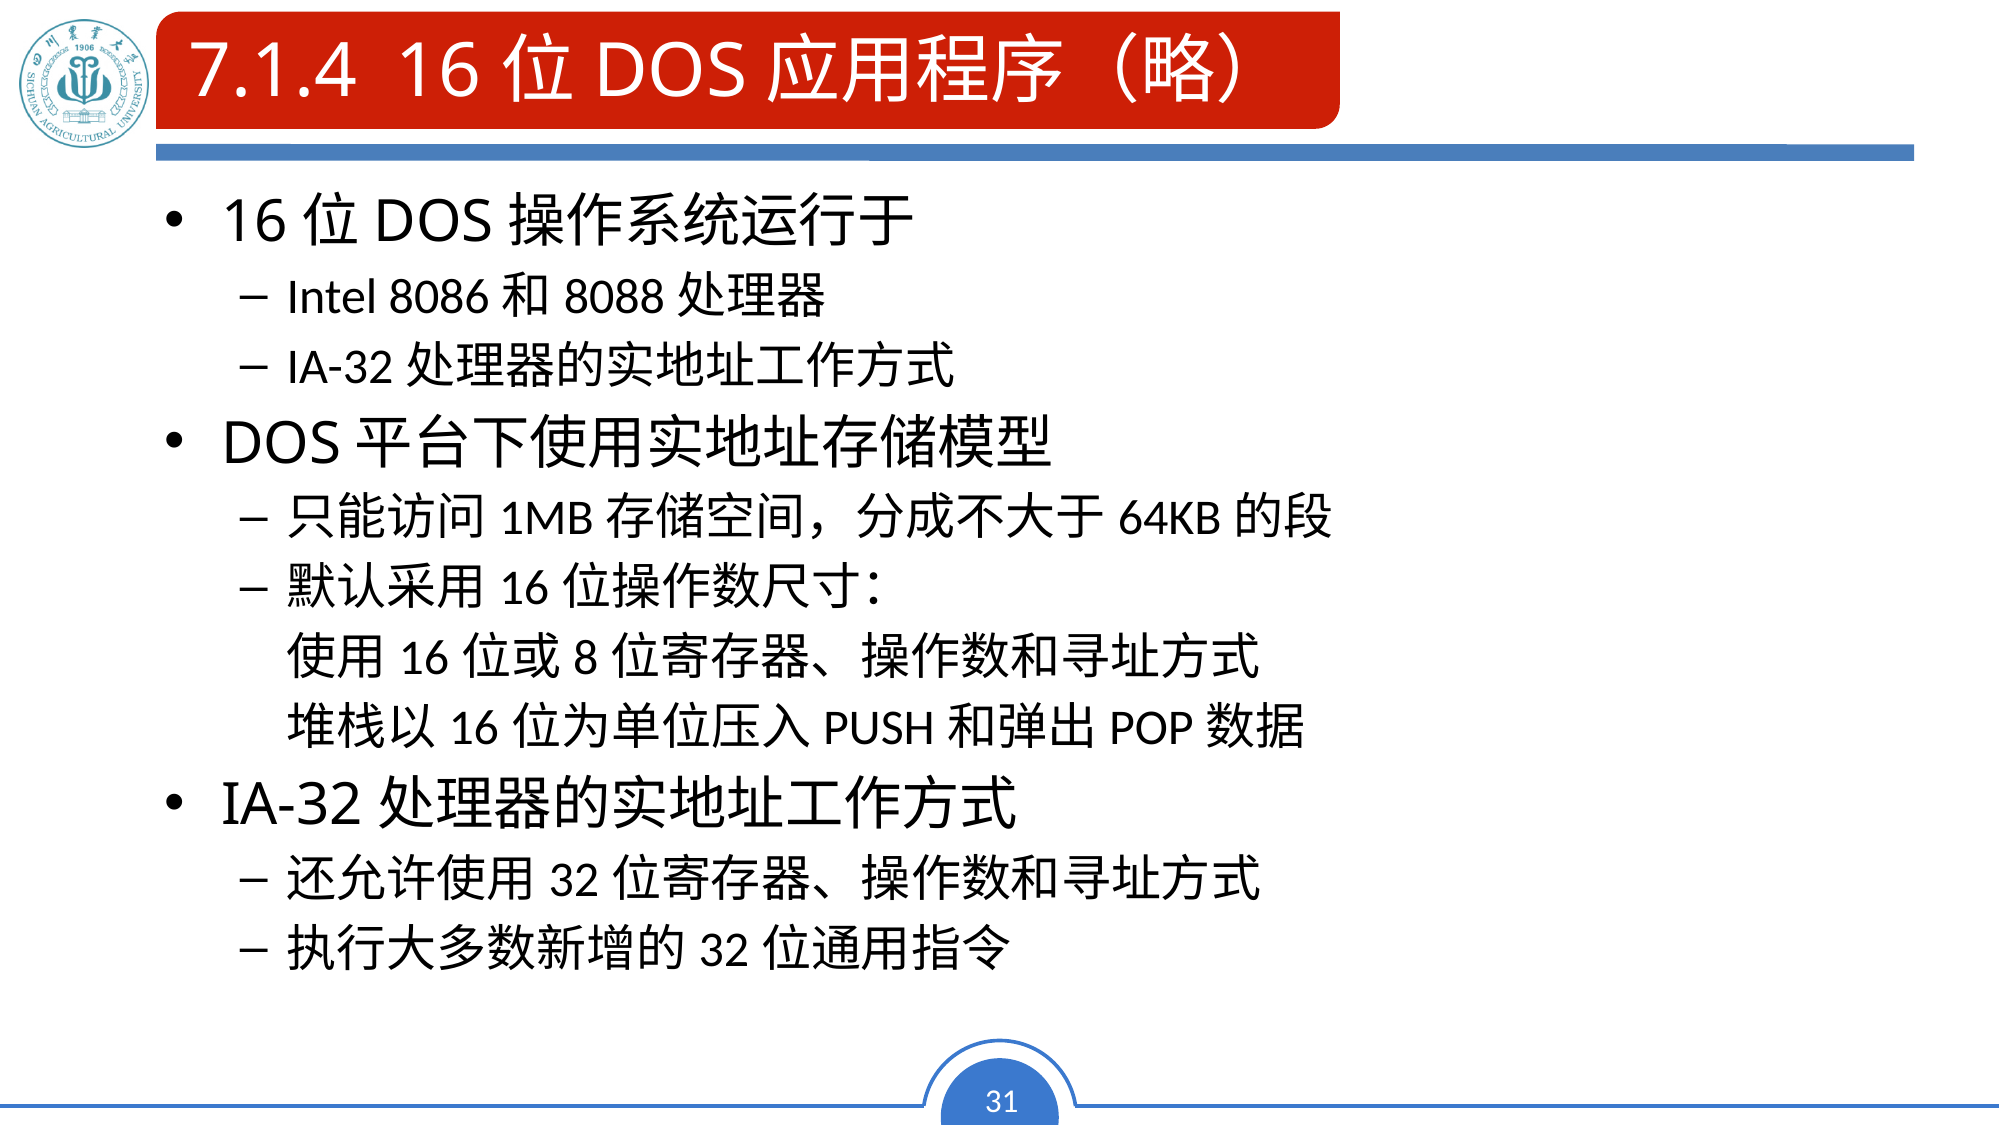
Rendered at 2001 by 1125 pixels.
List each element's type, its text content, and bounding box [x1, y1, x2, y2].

title 7.1.4 16位DOS应用程序（略） [173, 14, 1879, 153]
list 16位DOS操作系统运行于 Intel 8086和8088处理器 IA-32处理器的实地址工作方式 DOS平台下使用实地址存储模型 只能访问1MB存储空间，分成不大于64KB的段 默认采用16位操作数尺寸： 使用16位或8位寄存器、操作数和寻址方式 堆栈以16位为单位压入PUSH和弹出POP数据 IA-32处理器的实地址工作方式 还允许使用32位寄存器、操作数和寻址方式 执行大多数新增的32位通用指令 [150, 175, 1850, 1047]
